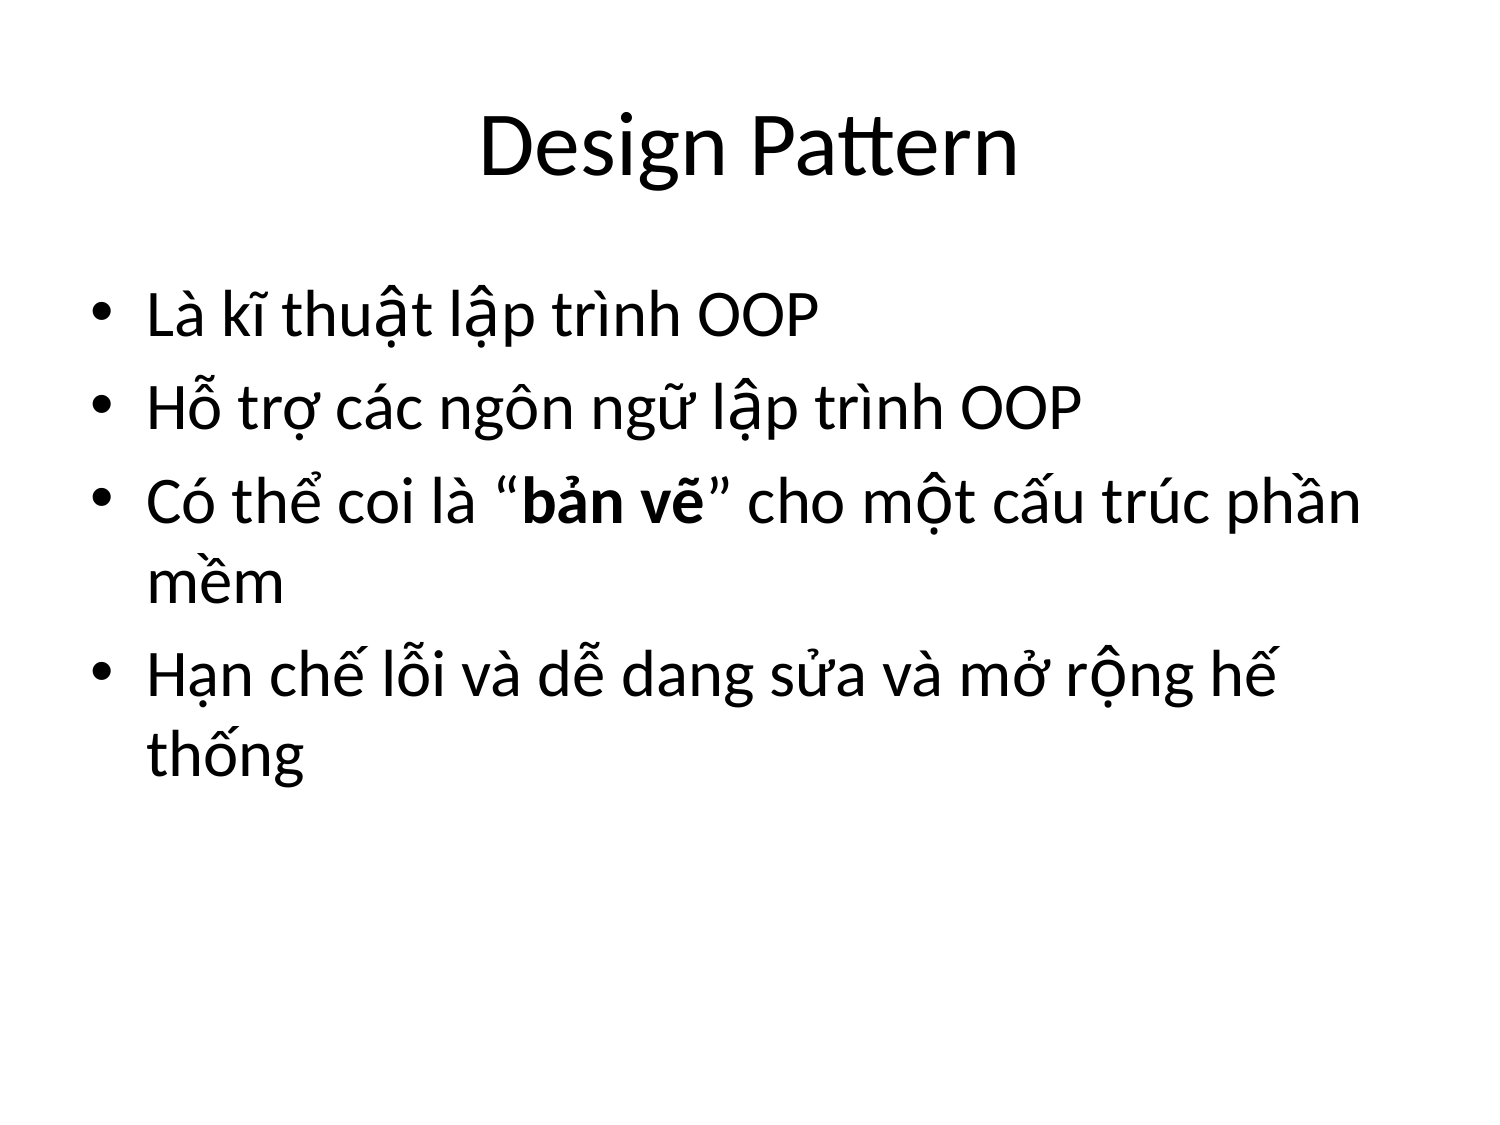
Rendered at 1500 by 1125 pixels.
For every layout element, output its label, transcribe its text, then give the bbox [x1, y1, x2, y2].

title Design Pattern [75, 45, 1425, 233]
list Là kĩ thuật lập trình OOP Hỗ trợ các ngôn ngữ lập trình OOP Có thể coi là “bản vẽ” cho một cấu trúc phần mềm Hạn chế lỗi và dễ dang sửa và mở rộng hế thống [75, 262, 1425, 1005]
